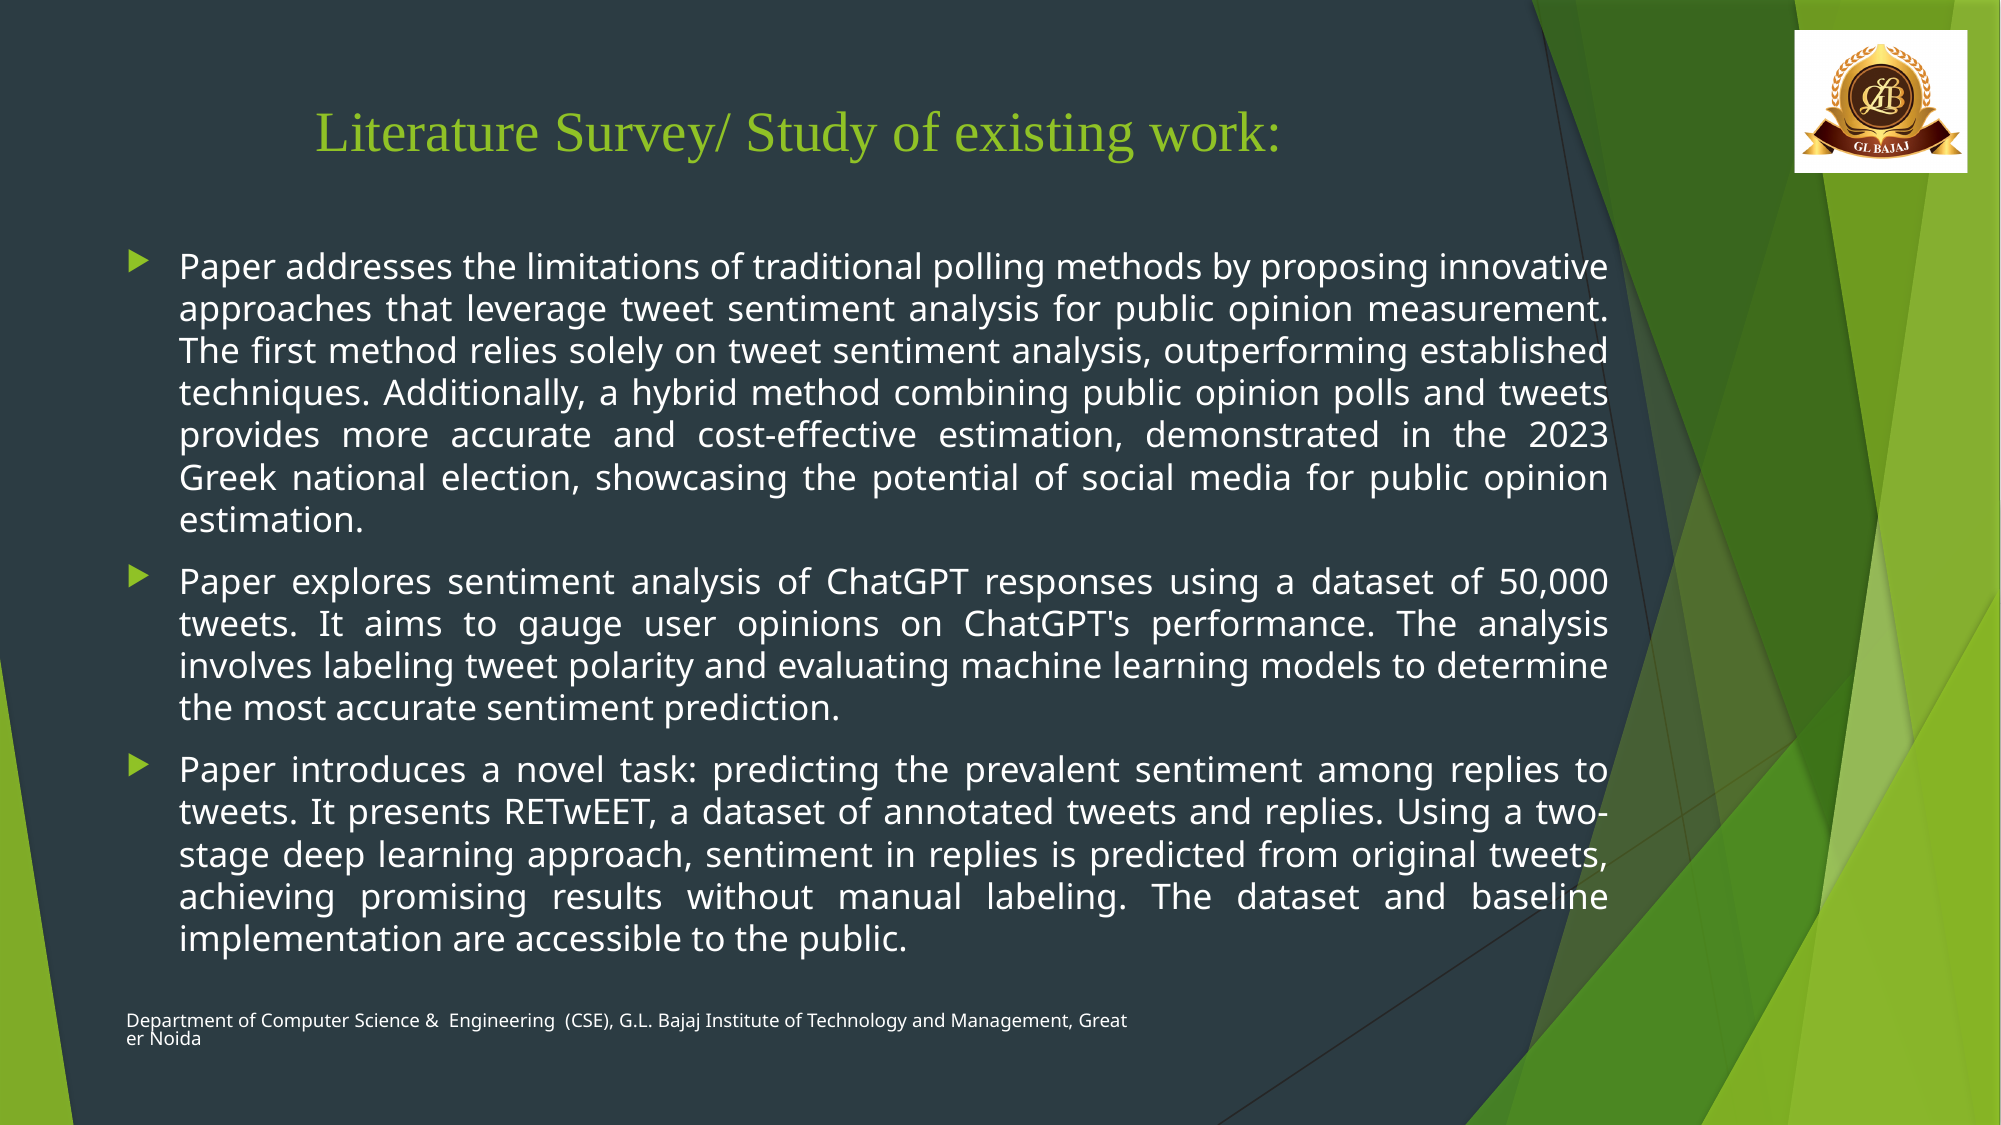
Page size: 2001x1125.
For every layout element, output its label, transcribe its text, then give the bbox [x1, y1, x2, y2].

title Literature Survey/ Study of existing work: [0, 86, 1598, 228]
list Paper addresses the limitations of traditional polling methods by proposing innovative approaches that leverage tweet sentiment analysis for public opinion measurement. The first method relies solely on tweet sentiment analysis, outperforming established techniques. Additionally, a hybrid method combining public opinion polls and tweets provides more accurate and cost-effective estimation, demonstrated in the 2023 Greek national election, showcasing the potential of social media for public opinion estimation. Paper explores sentiment analysis of ChatGPT responses using a dataset of 50,000 tweets. It aims to gauge user opinions on ChatGPT's performance. The analysis involves labeling tweet polarity and evaluating machine learning models to determine the most accurate sentiment prediction. Paper introduces a novel task: predicting the prevalent sentiment among replies to tweets. It presents RETwEET, a dataset of annotated tweets and replies. Using a two-stage deep learning approach, sentiment in replies is predicted from original tweets, achieving promising results without manual labeling. The dataset and baseline implementation are accessible to the public. [111, 236, 1627, 969]
picture [1793, 30, 1969, 174]
footer Department of Computer Science & Engineering (CSE), G.L. Bajaj Institute of Technology and Management, Greater Noida [111, 991, 1145, 1051]
